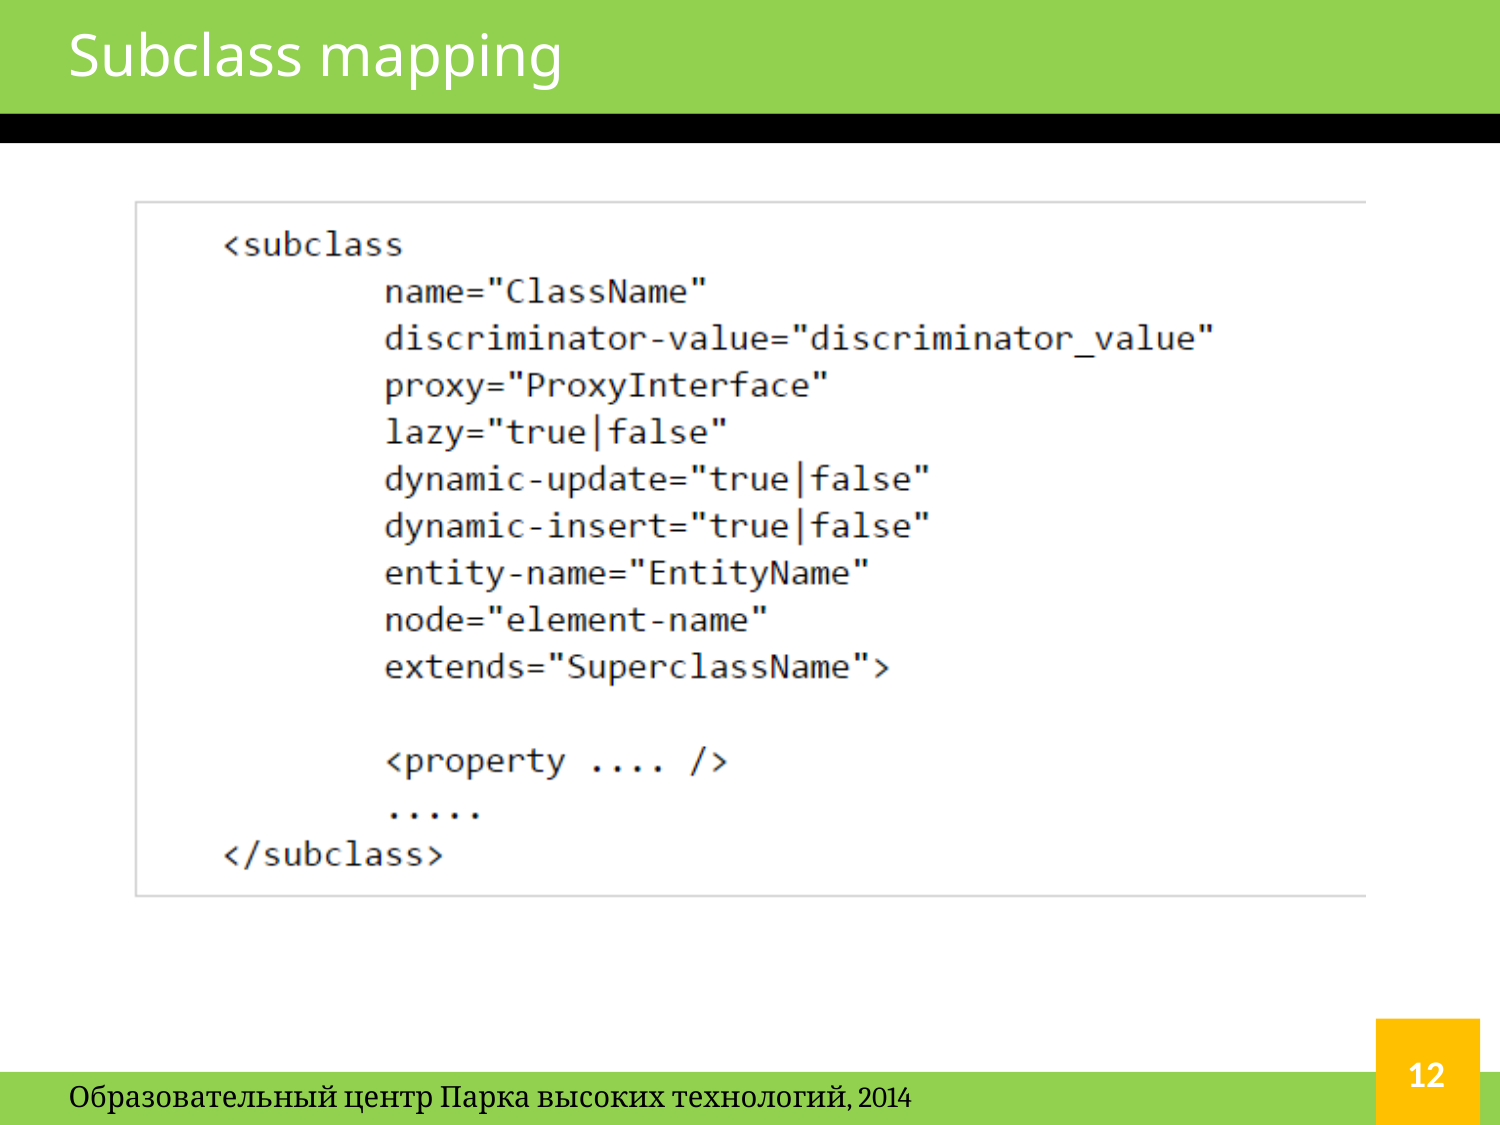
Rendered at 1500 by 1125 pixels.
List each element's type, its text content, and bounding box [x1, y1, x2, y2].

title Subclass mapping [53, 7, 1404, 100]
slide_number 12 [1373, 1042, 1480, 1103]
picture [111, 184, 1367, 918]
